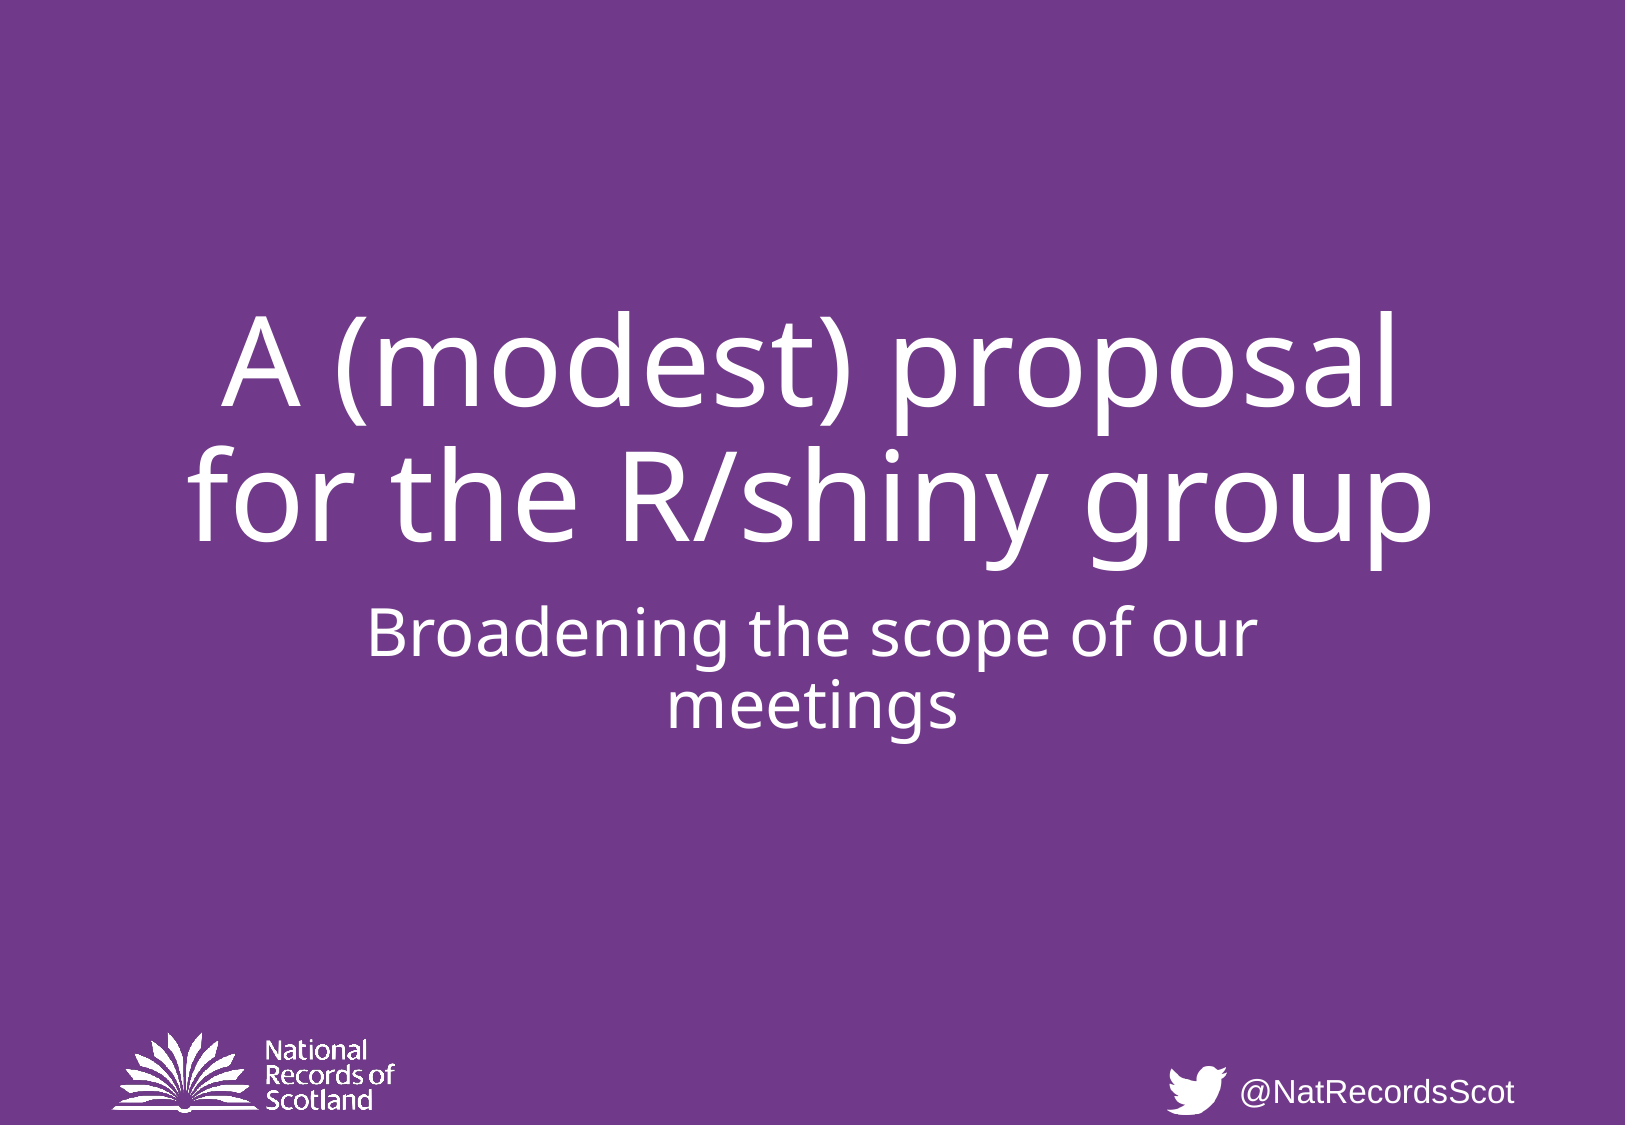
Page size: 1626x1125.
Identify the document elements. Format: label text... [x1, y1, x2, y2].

title A (modest) proposal for the R/shiny group [121, 184, 1504, 576]
picture [1167, 1066, 1227, 1115]
subtitle Broadening the scope of our meetings [203, 590, 1422, 863]
picture [111, 1032, 395, 1113]
